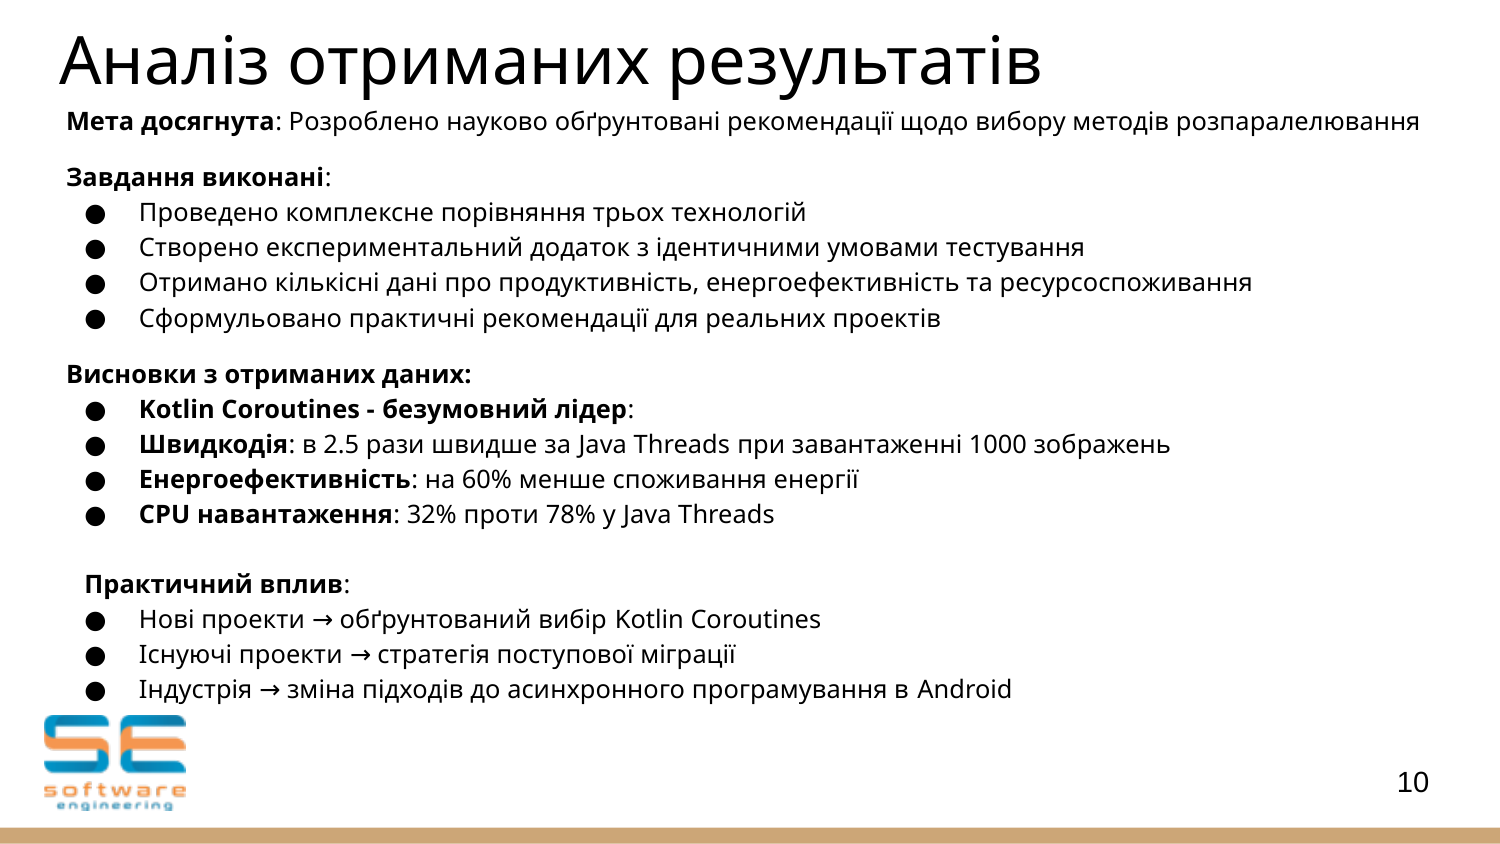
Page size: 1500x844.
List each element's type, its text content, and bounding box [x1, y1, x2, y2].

title Аналіз отриманих результатів [44, 0, 1442, 113]
text_box 10 [1382, 755, 1500, 806]
picture [43, 714, 186, 811]
list Мета досягнута: Розроблено науково обґрунтовані рекомендації щодо вибору методів розпаралелювання Завдання виконані: Проведено комплексне порівняння трьох технологій Створено експериментальний додаток з ідентичними умовами тестування Отримано кількісні дані про продуктивність, енергоефективність та ресурсоспоживання Сформульовано практичні рекомендації для реальних проектів Висновки з отриманих даних: Kotlin Coroutines - безумовний лідер: Швидкодія: в 2.5 рази швидше за Java Threads при завантаженні 1000 зображень Енергоефективність: на 60% менше споживання енергії CPU навантаження: 32% проти 78% у Java Threads Практичний вплив: Нові проекти → обґрунтований вибір Kotlin Coroutines Існуючі проекти → стратегія поступової міграції Індустрія → зміна підходів до асинхронного програмування в Android [51, 85, 1442, 752]
